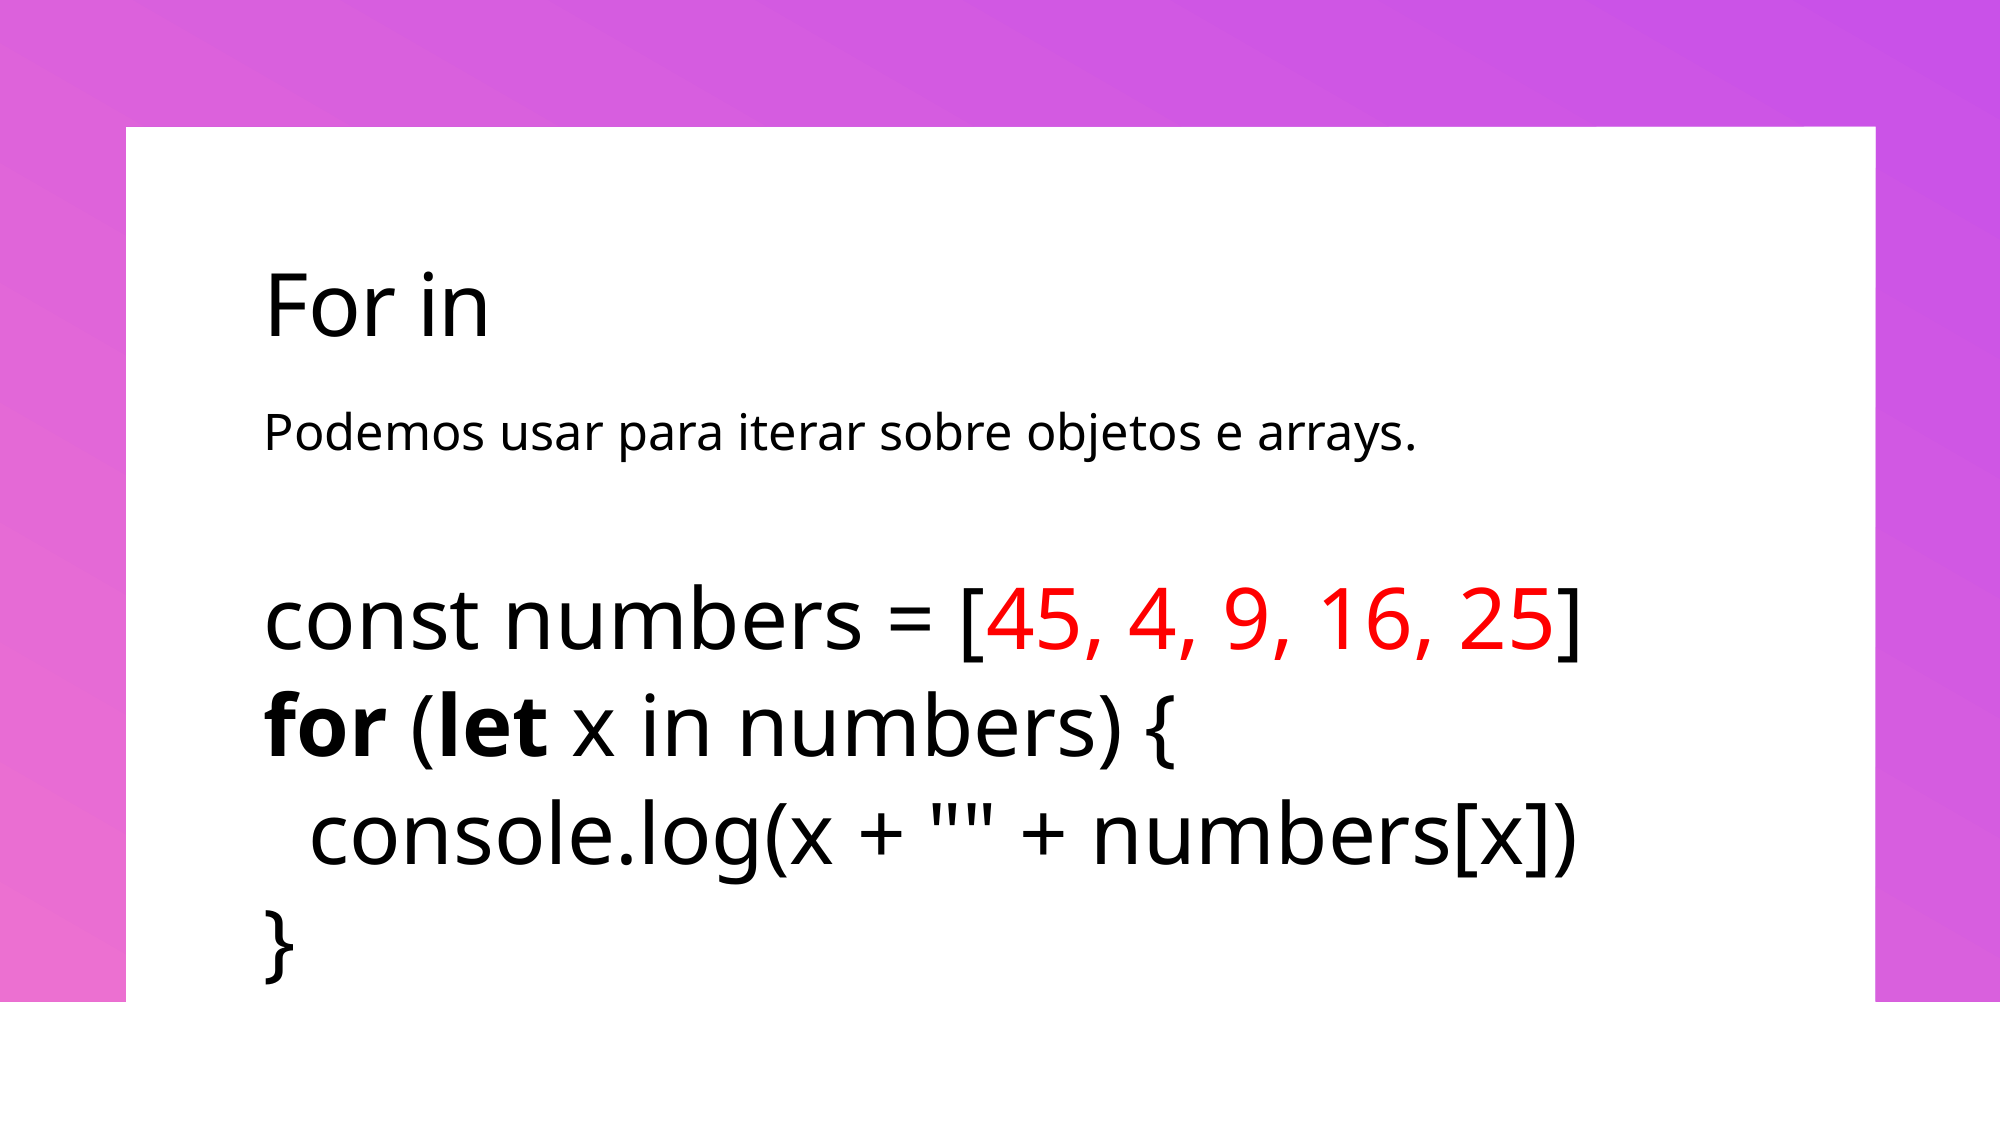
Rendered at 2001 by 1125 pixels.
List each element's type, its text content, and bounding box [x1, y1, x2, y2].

title For in [248, 248, 1749, 389]
list Podemos usar para iterar sobre objetos e arrays. const numbers = [45, 4, 9, 16, 25] for (let x in numbers) { console.log(x + "" + numbers[x]) } [248, 389, 1749, 1001]
